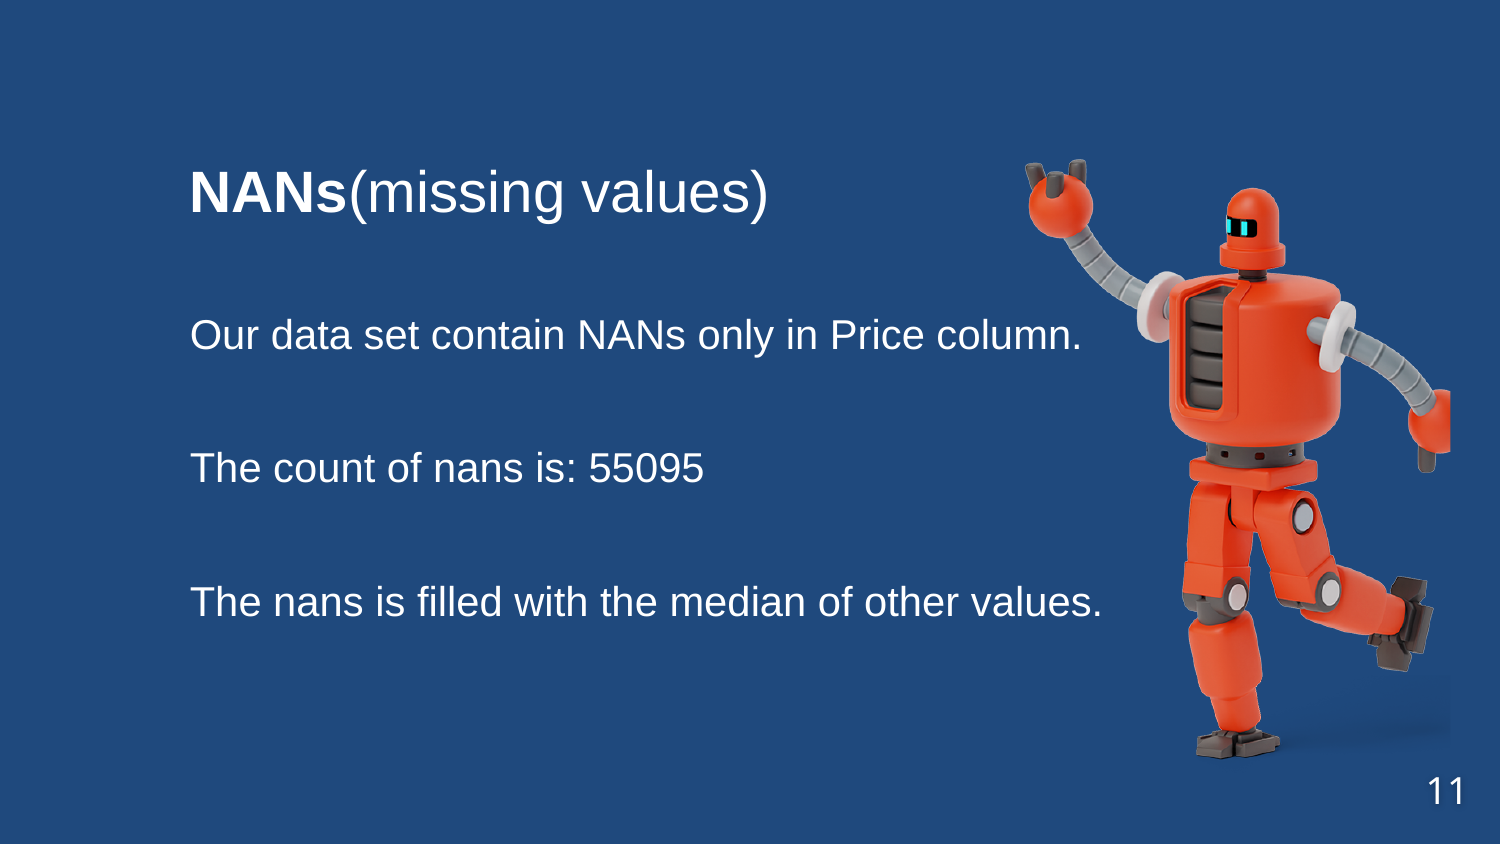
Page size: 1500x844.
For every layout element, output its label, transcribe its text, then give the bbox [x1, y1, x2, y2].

slide_number 11 [1378, 761, 1469, 814]
picture [1024, 159, 1451, 775]
text_box NANs(missing values) Our data set contain NANs only in Price column. The count of nans is: 55095 The nans is filled with the median of other values. [174, 146, 1125, 719]
